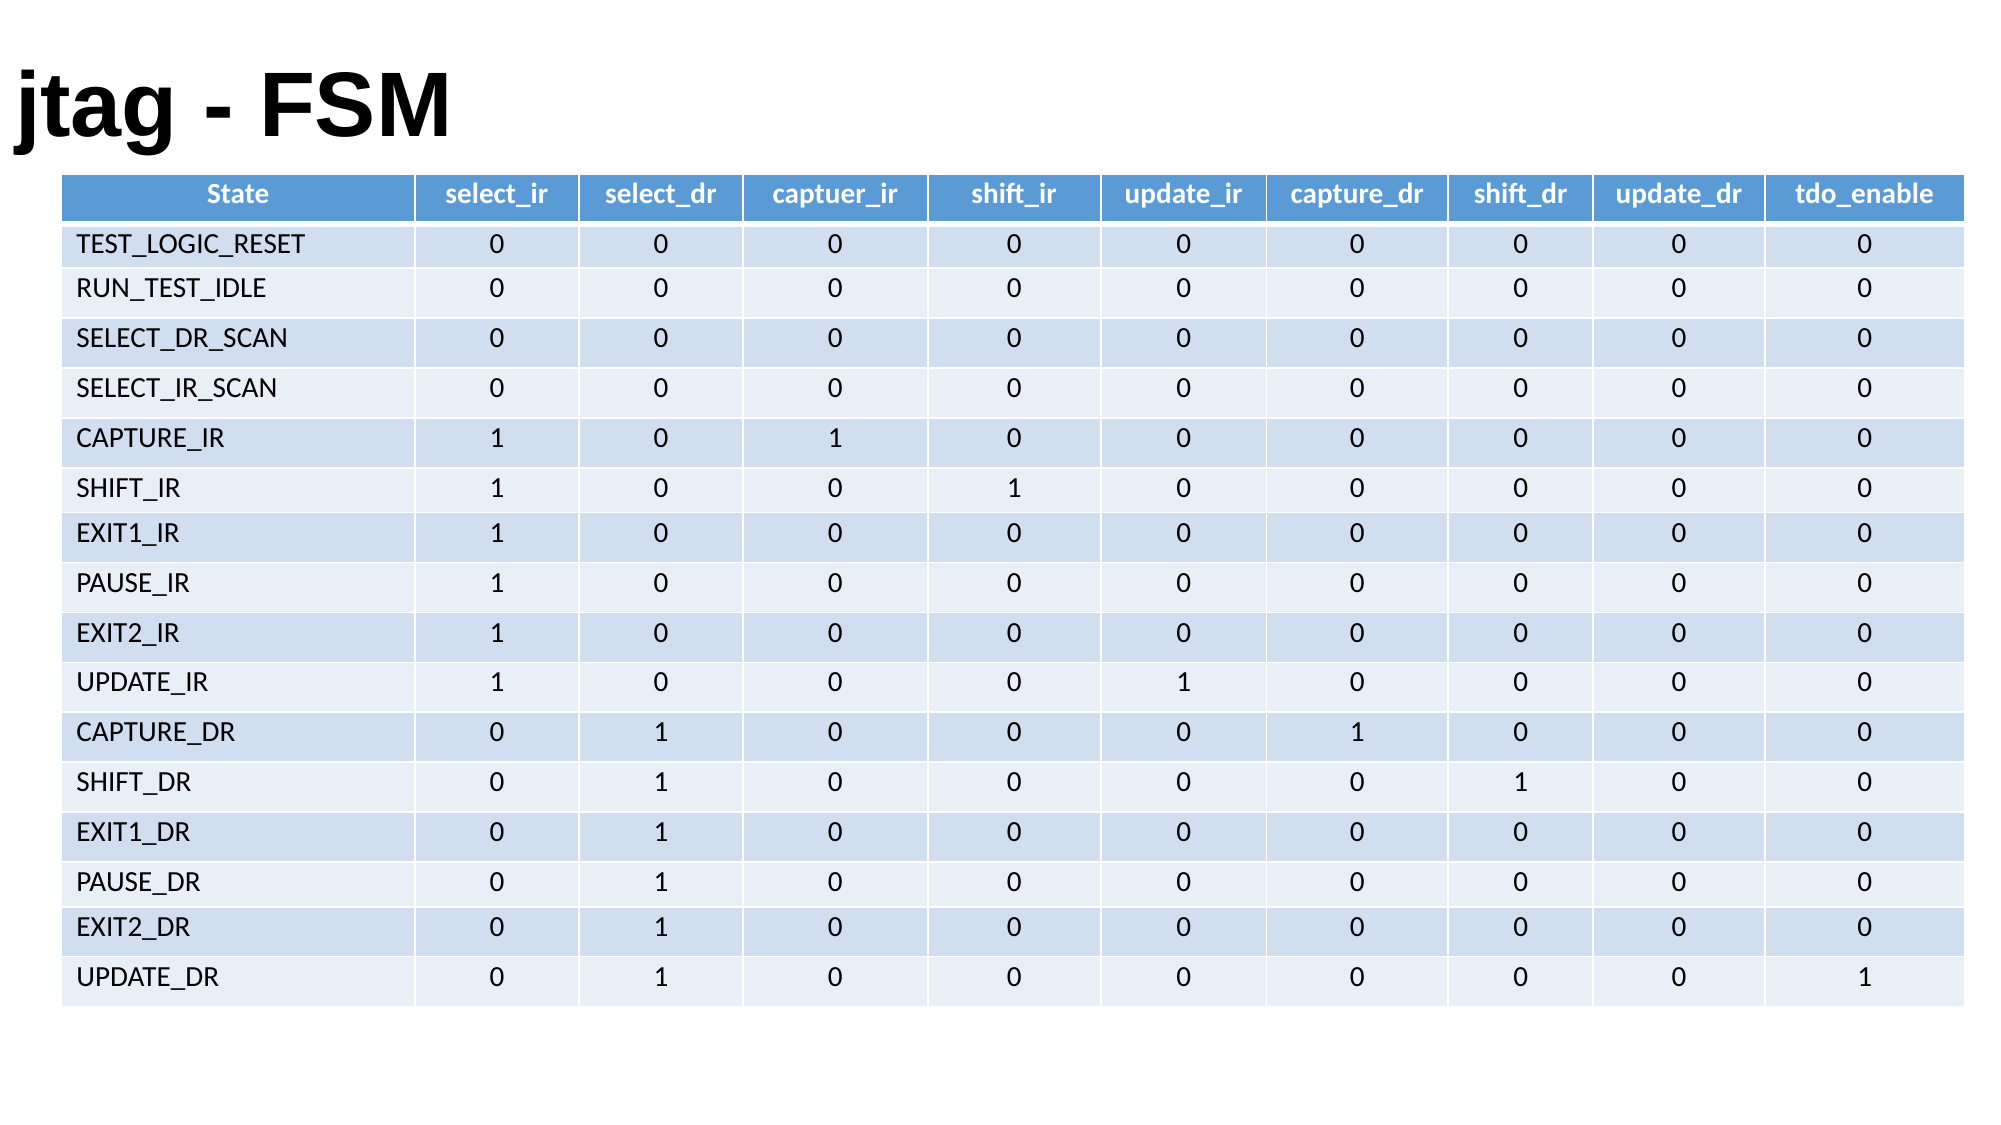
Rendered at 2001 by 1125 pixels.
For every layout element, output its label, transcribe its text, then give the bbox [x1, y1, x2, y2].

table_cell 0 [1594, 863, 1764, 906]
table_cell 0 [929, 713, 1100, 761]
table_cell 0 [580, 369, 742, 417]
table_cell SHIFT_IR [62, 469, 414, 512]
table_cell 0 [416, 713, 578, 761]
table_cell 0 [1267, 863, 1447, 906]
table_cell SHIFT_DR [62, 763, 414, 811]
table_cell 0 [1102, 908, 1266, 956]
table_cell 0 [1594, 613, 1764, 662]
table_cell 0 [580, 513, 742, 562]
table_cell 0 [1766, 513, 1964, 562]
table_cell 0 [416, 269, 578, 317]
table_cell 0 [1594, 369, 1764, 417]
table_cell 0 [929, 227, 1100, 267]
table_cell 0 [1102, 369, 1266, 417]
table_cell 0 [744, 227, 927, 267]
table_cell 0 [1267, 369, 1447, 417]
table_cell 0 [1102, 713, 1266, 761]
table_cell 0 [1766, 469, 1964, 512]
table_cell 0 [1102, 863, 1266, 906]
table_cell 0 [416, 863, 578, 906]
table_cell CAPTURE_IR [62, 419, 414, 467]
table_cell 1 [580, 813, 742, 861]
table_cell 0 [744, 863, 927, 906]
table_cell SELECT_IR_SCAN [62, 369, 414, 417]
table_cell 0 [929, 663, 1100, 711]
table_cell 0 [1102, 563, 1266, 612]
table_cell 0 [1102, 269, 1266, 317]
table_cell PAUSE_DR [62, 863, 414, 906]
table_cell 1 [416, 663, 578, 711]
table_cell 0 [929, 863, 1100, 906]
table_cell SELECT_DR_SCAN [62, 319, 414, 367]
table_cell 0 [1267, 513, 1447, 562]
table_cell 0 [416, 319, 578, 367]
table_cell 0 [1594, 957, 1764, 1006]
table_cell 1 [580, 713, 742, 761]
table_cell 0 [744, 763, 927, 811]
table_cell 1 [744, 419, 927, 467]
table_cell 0 [744, 813, 927, 861]
table_cell 0 [1766, 319, 1964, 367]
table_cell 0 [1102, 227, 1266, 267]
table_cell 0 [1267, 813, 1447, 861]
table_cell 0 [744, 908, 927, 956]
table_cell 1 [580, 908, 742, 956]
table_cell 0 [1267, 419, 1447, 467]
table_cell 0 [929, 513, 1100, 562]
table_cell 0 [1766, 763, 1964, 811]
table_cell 0 [929, 563, 1100, 612]
table_cell CAPTURE_DR [62, 713, 414, 761]
table_cell RUN_TEST_IDLE [62, 269, 414, 317]
table_cell 0 [416, 813, 578, 861]
table_cell 0 [416, 908, 578, 956]
table_cell 0 [1594, 563, 1764, 612]
table_cell EXIT1_DR [62, 813, 414, 861]
table_cell 1 [1267, 713, 1447, 761]
table_cell 0 [1766, 863, 1964, 906]
table_cell 1 [416, 613, 578, 662]
table_cell 0 [744, 663, 927, 711]
table_cell 0 [1449, 813, 1592, 861]
table_cell 0 [580, 563, 742, 612]
table_cell 0 [580, 319, 742, 367]
table_cell 0 [1594, 763, 1764, 811]
table_cell 0 [1594, 319, 1764, 367]
table_cell 0 [1594, 469, 1764, 512]
table_cell 0 [1102, 613, 1266, 662]
table_cell 0 [1766, 269, 1964, 317]
table_cell 1 [580, 863, 742, 906]
table_cell 1 [416, 513, 578, 562]
table_cell 0 [416, 763, 578, 811]
table_cell 0 [929, 269, 1100, 317]
table_cell EXIT2_IR [62, 613, 414, 662]
table_cell 0 [1267, 613, 1447, 662]
table_cell 0 [744, 957, 927, 1006]
table_cell 1 [1449, 763, 1592, 811]
table_cell 0 [744, 369, 927, 417]
table_cell 0 [1766, 419, 1964, 467]
table_cell 0 [1766, 908, 1964, 956]
table_cell 0 [1102, 763, 1266, 811]
table_cell 0 [744, 469, 927, 512]
table_cell 0 [1267, 663, 1447, 711]
table_cell 0 [1594, 813, 1764, 861]
table_cell 0 [580, 227, 742, 267]
table_cell 0 [1102, 319, 1266, 367]
table_cell 0 [1267, 563, 1447, 612]
table_cell 0 [1102, 513, 1266, 562]
table_cell 0 [1267, 908, 1447, 956]
table_cell 0 [744, 713, 927, 761]
table_cell 0 [1102, 469, 1266, 512]
table_cell 0 [929, 319, 1100, 367]
table_cell UPDATE_DR [62, 957, 414, 1006]
table_cell 0 [1766, 227, 1964, 267]
table_cell 0 [1449, 863, 1592, 906]
table_cell 0 [1594, 908, 1764, 956]
table_cell 0 [1102, 957, 1266, 1006]
table_cell 0 [1449, 269, 1592, 317]
table_cell 0 [744, 513, 927, 562]
table_cell 0 [580, 663, 742, 711]
table_cell 0 [580, 269, 742, 317]
table_cell 0 [929, 813, 1100, 861]
table_cell 0 [929, 908, 1100, 956]
table_cell 0 [1766, 613, 1964, 662]
table_cell 0 [1594, 713, 1764, 761]
table_cell 0 [744, 319, 927, 367]
table_cell 0 [1267, 227, 1447, 267]
table_cell 0 [1449, 469, 1592, 512]
table_cell 1 [1766, 957, 1964, 1006]
table_cell 0 [1267, 469, 1447, 512]
table_cell 0 [929, 957, 1100, 1006]
table_cell 0 [1449, 227, 1592, 267]
table_cell 0 [1267, 269, 1447, 317]
table_cell EXIT2_DR [62, 908, 414, 956]
table_cell 0 [929, 613, 1100, 662]
table_cell 0 [1449, 369, 1592, 417]
table_cell 0 [1766, 813, 1964, 861]
table_cell 0 [416, 957, 578, 1006]
table_cell 0 [416, 369, 578, 417]
table_cell 0 [929, 763, 1100, 811]
table_cell 1 [416, 419, 578, 467]
table_cell 0 [1449, 563, 1592, 612]
text_box jtag - FSM [0, 0, 2000, 218]
table_cell 0 [1449, 613, 1592, 662]
table_cell 0 [1594, 227, 1764, 267]
table_cell 0 [1267, 319, 1447, 367]
table_cell PAUSE_IR [62, 563, 414, 612]
table_cell 1 [1102, 663, 1266, 711]
table_cell 0 [1449, 663, 1592, 711]
table_cell 0 [744, 613, 927, 662]
table_cell 0 [1766, 563, 1964, 612]
table_cell 0 [1267, 957, 1447, 1006]
table_cell 0 [1449, 713, 1592, 761]
table_cell 0 [1594, 513, 1764, 562]
table_cell 0 [580, 469, 742, 512]
table_cell 0 [580, 613, 742, 662]
table_cell 0 [1449, 957, 1592, 1006]
table_cell 0 [929, 419, 1100, 467]
table_cell 1 [416, 563, 578, 612]
table_cell 0 [1766, 369, 1964, 417]
table_cell 0 [929, 369, 1100, 417]
table_cell 0 [1449, 513, 1592, 562]
table_cell 1 [580, 763, 742, 811]
table_cell 1 [929, 469, 1100, 512]
table_cell 0 [416, 227, 578, 267]
table_cell 0 [1594, 419, 1764, 467]
table_cell 0 [580, 419, 742, 467]
table_cell 0 [1449, 319, 1592, 367]
table_cell 0 [1449, 419, 1592, 467]
table_cell 0 [1449, 908, 1592, 956]
table_cell UPDATE_IR [62, 663, 414, 711]
table_cell 0 [1594, 269, 1764, 317]
table_cell 0 [744, 269, 927, 317]
table_cell 0 [1766, 713, 1964, 761]
table_cell 1 [580, 957, 742, 1006]
table_cell EXIT1_IR [62, 513, 414, 562]
table_cell 0 [1102, 813, 1266, 861]
table_cell 0 [1766, 663, 1964, 711]
table_cell 0 [1594, 663, 1764, 711]
table_cell 0 [1102, 419, 1266, 467]
table_cell 1 [416, 469, 578, 512]
table_cell TEST_LOGIC_RESET [62, 227, 414, 267]
table_cell 0 [1267, 763, 1447, 811]
table_cell 0 [744, 563, 927, 612]
